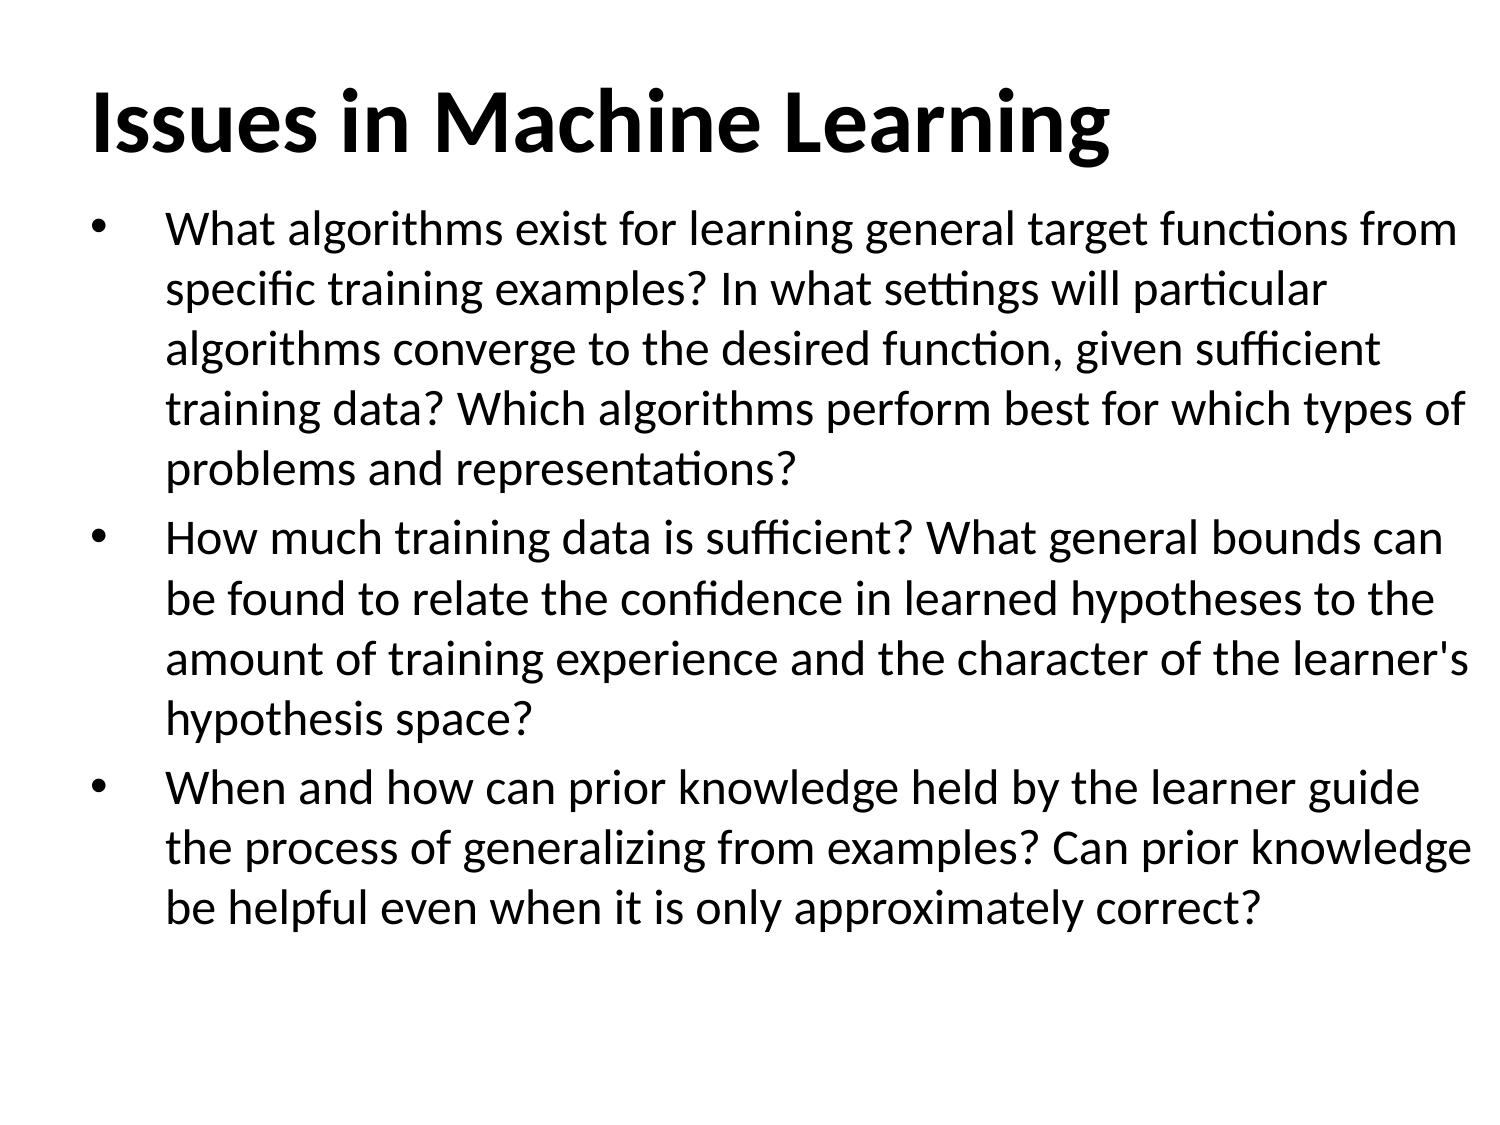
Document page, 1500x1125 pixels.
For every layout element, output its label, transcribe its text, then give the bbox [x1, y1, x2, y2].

title Issues in Machine Learning [75, 45, 1425, 187]
list What algorithms exist for learning general target functions from specific training examples? In what settings will particular algorithms converge to the desired function, given sufficient training data? Which algorithms perform best for which types of problems and representations? How much training data is sufficient? What general bounds can be found to relate the confidence in learned hypotheses to the amount of training experience and the character of the learner's hypothesis space? When and how can prior knowledge held by the learner guide the process of generalizing from examples? Can prior knowledge be helpful even when it is only approximately correct? [75, 187, 1500, 1025]
